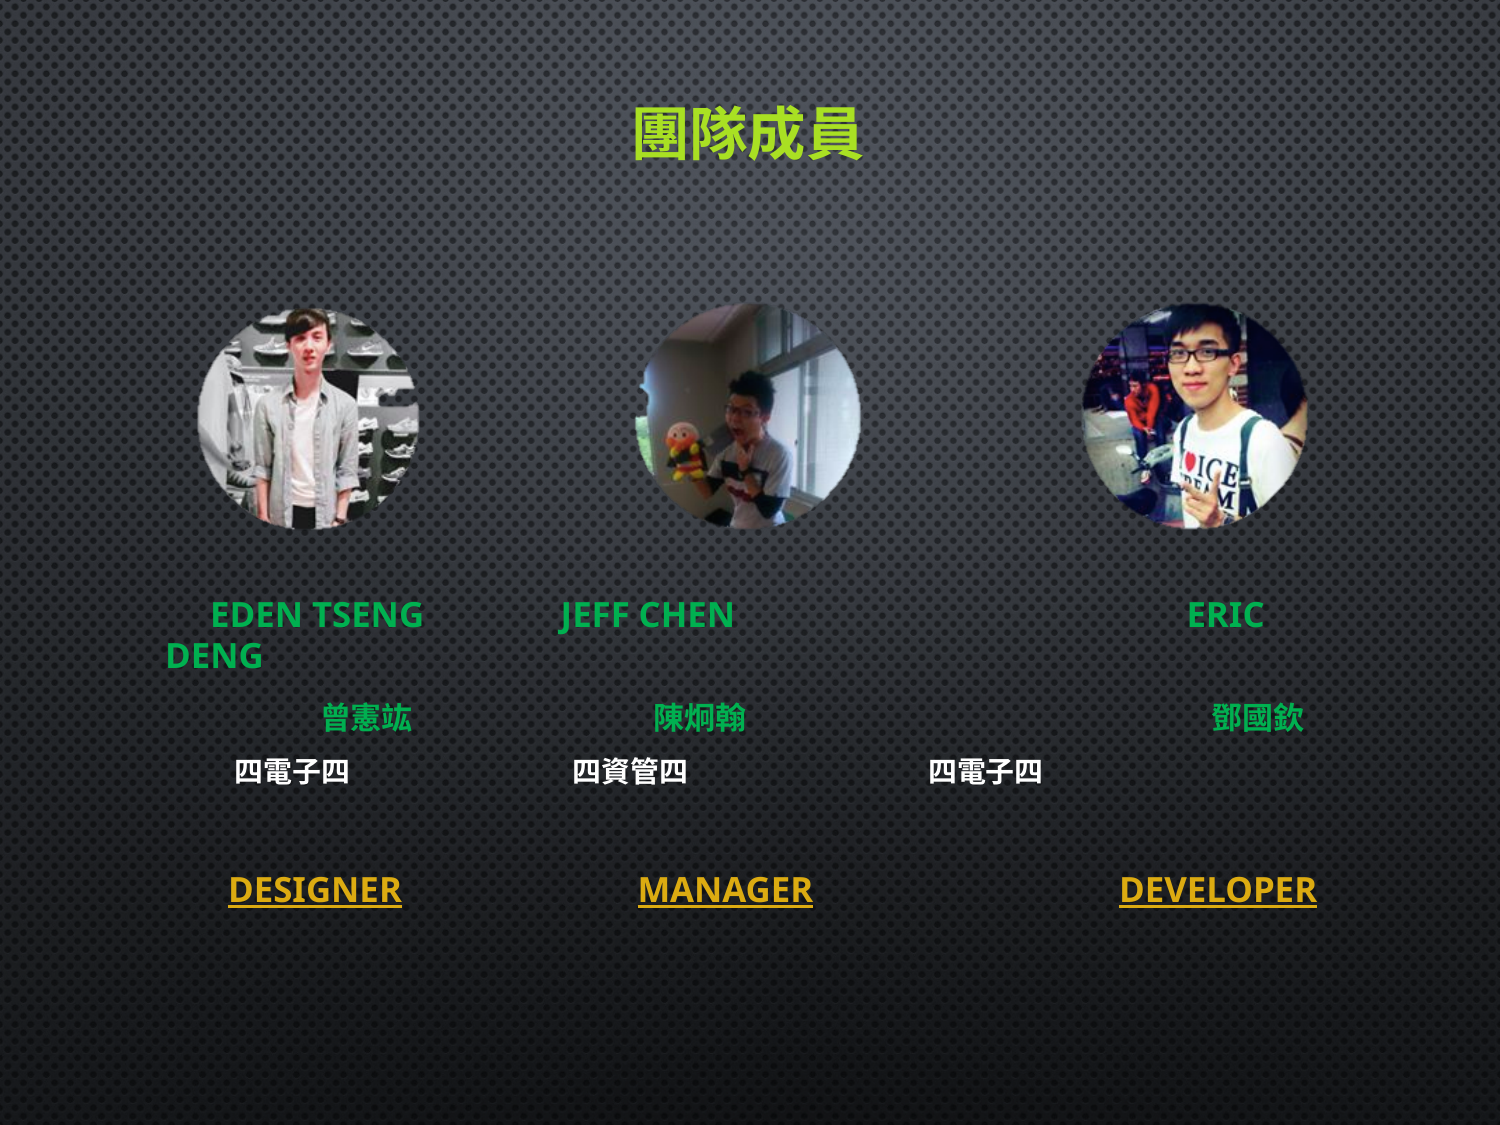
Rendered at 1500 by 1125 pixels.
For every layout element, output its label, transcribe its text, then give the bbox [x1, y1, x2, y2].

title 團隊成員 [614, 0, 882, 264]
picture [149, 264, 460, 562]
picture [584, 264, 912, 561]
picture [1024, 264, 1352, 561]
list Eden Tseng Jeff Chen Eric Deng 曾憲竑 陳炯翰 鄧國欽 四電子四 四資管四 四電子四 Designer Manager Developer [150, 584, 1352, 1027]
